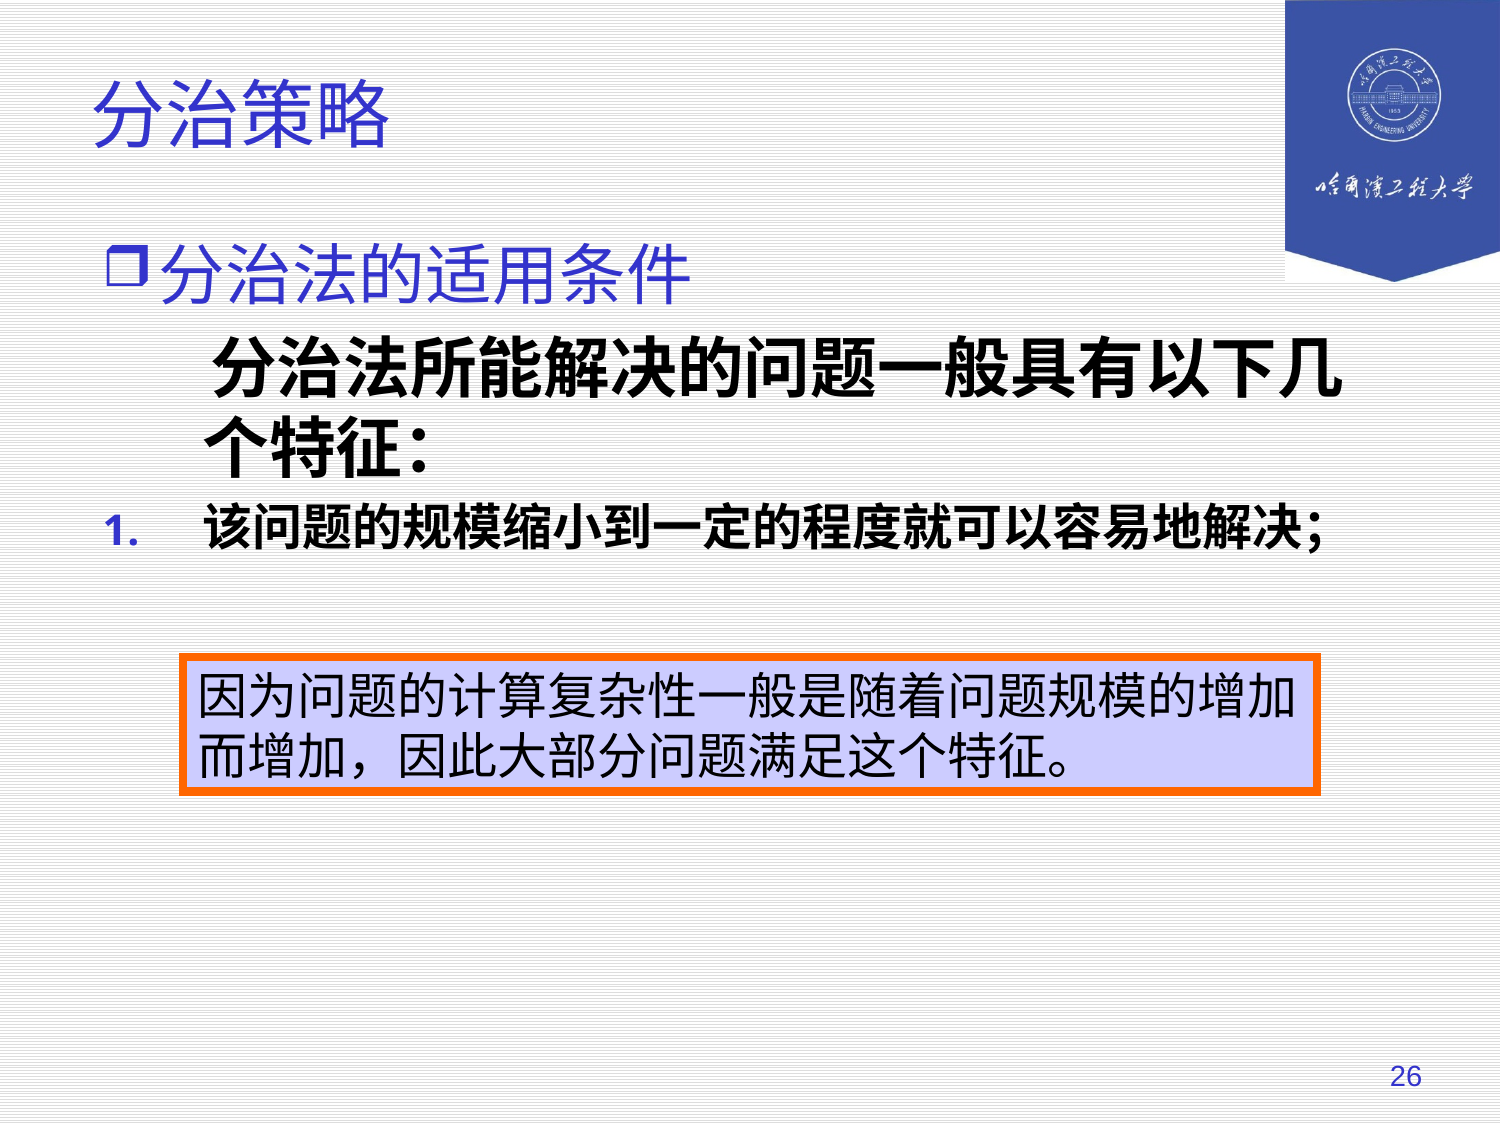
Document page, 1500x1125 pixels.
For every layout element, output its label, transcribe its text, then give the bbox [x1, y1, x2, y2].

title 分治策略 [75, 37, 1350, 188]
picture [1285, 0, 1500, 282]
slide_number 26 [1362, 1049, 1438, 1125]
list 分治法的适用条件 分治法所能解决的问题一般具有以下几个特征： 该问题的规模缩小到一定的程度就可以容易地解决； [87, 224, 1363, 1025]
text_box 因为问题的计算复杂性一般是随着问题规模的增加而增加，因此大部分问题满足这个特征。 [182, 656, 1317, 792]
